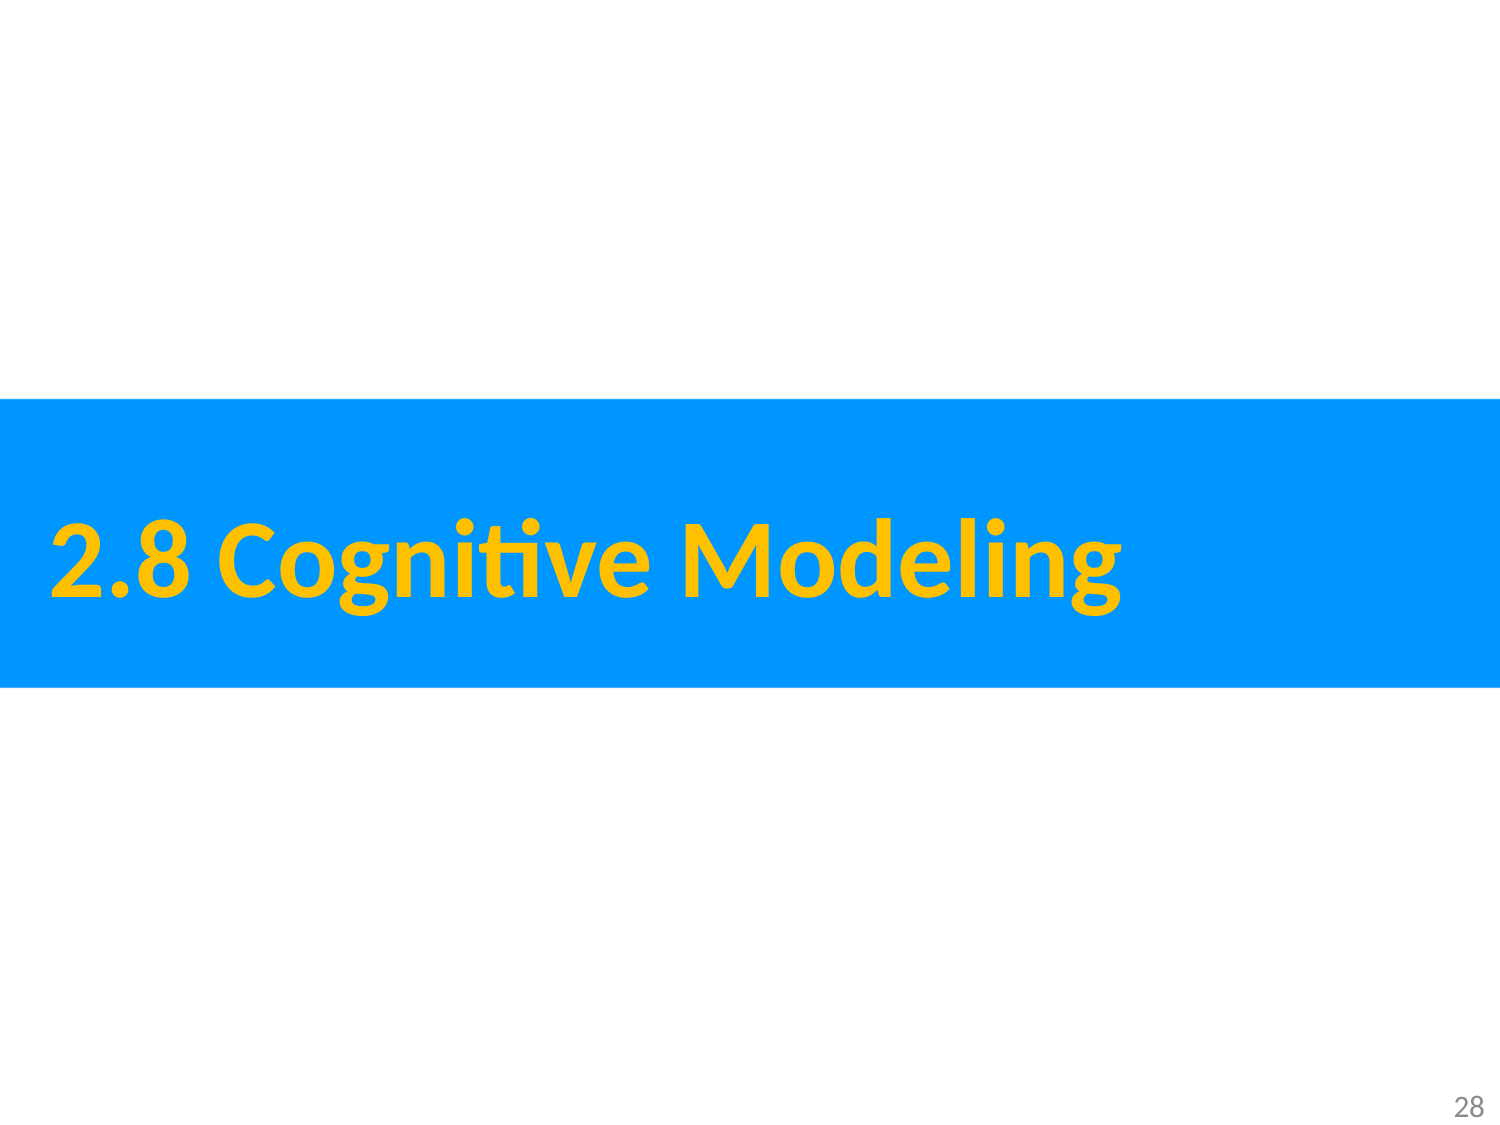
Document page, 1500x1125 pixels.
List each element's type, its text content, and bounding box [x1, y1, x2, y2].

picture [0, 0, 1500, 1125]
slide_number 28 [1162, 1074, 1500, 1125]
text_box 2.8 Cognitive Modeling [33, 477, 1467, 627]
